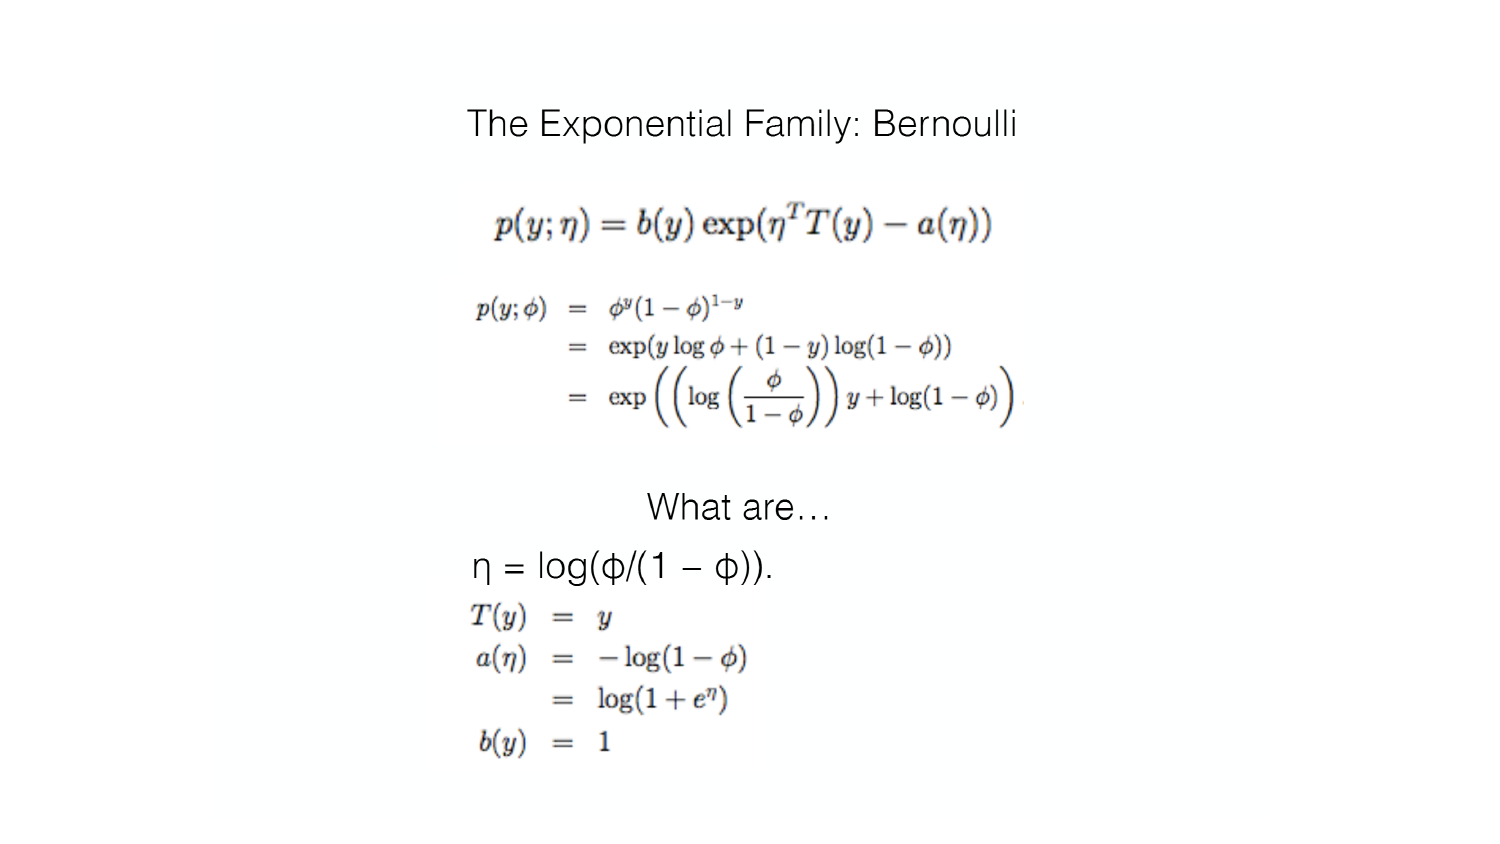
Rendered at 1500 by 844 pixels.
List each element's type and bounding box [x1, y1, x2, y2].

picture [212, 24, 1272, 819]
